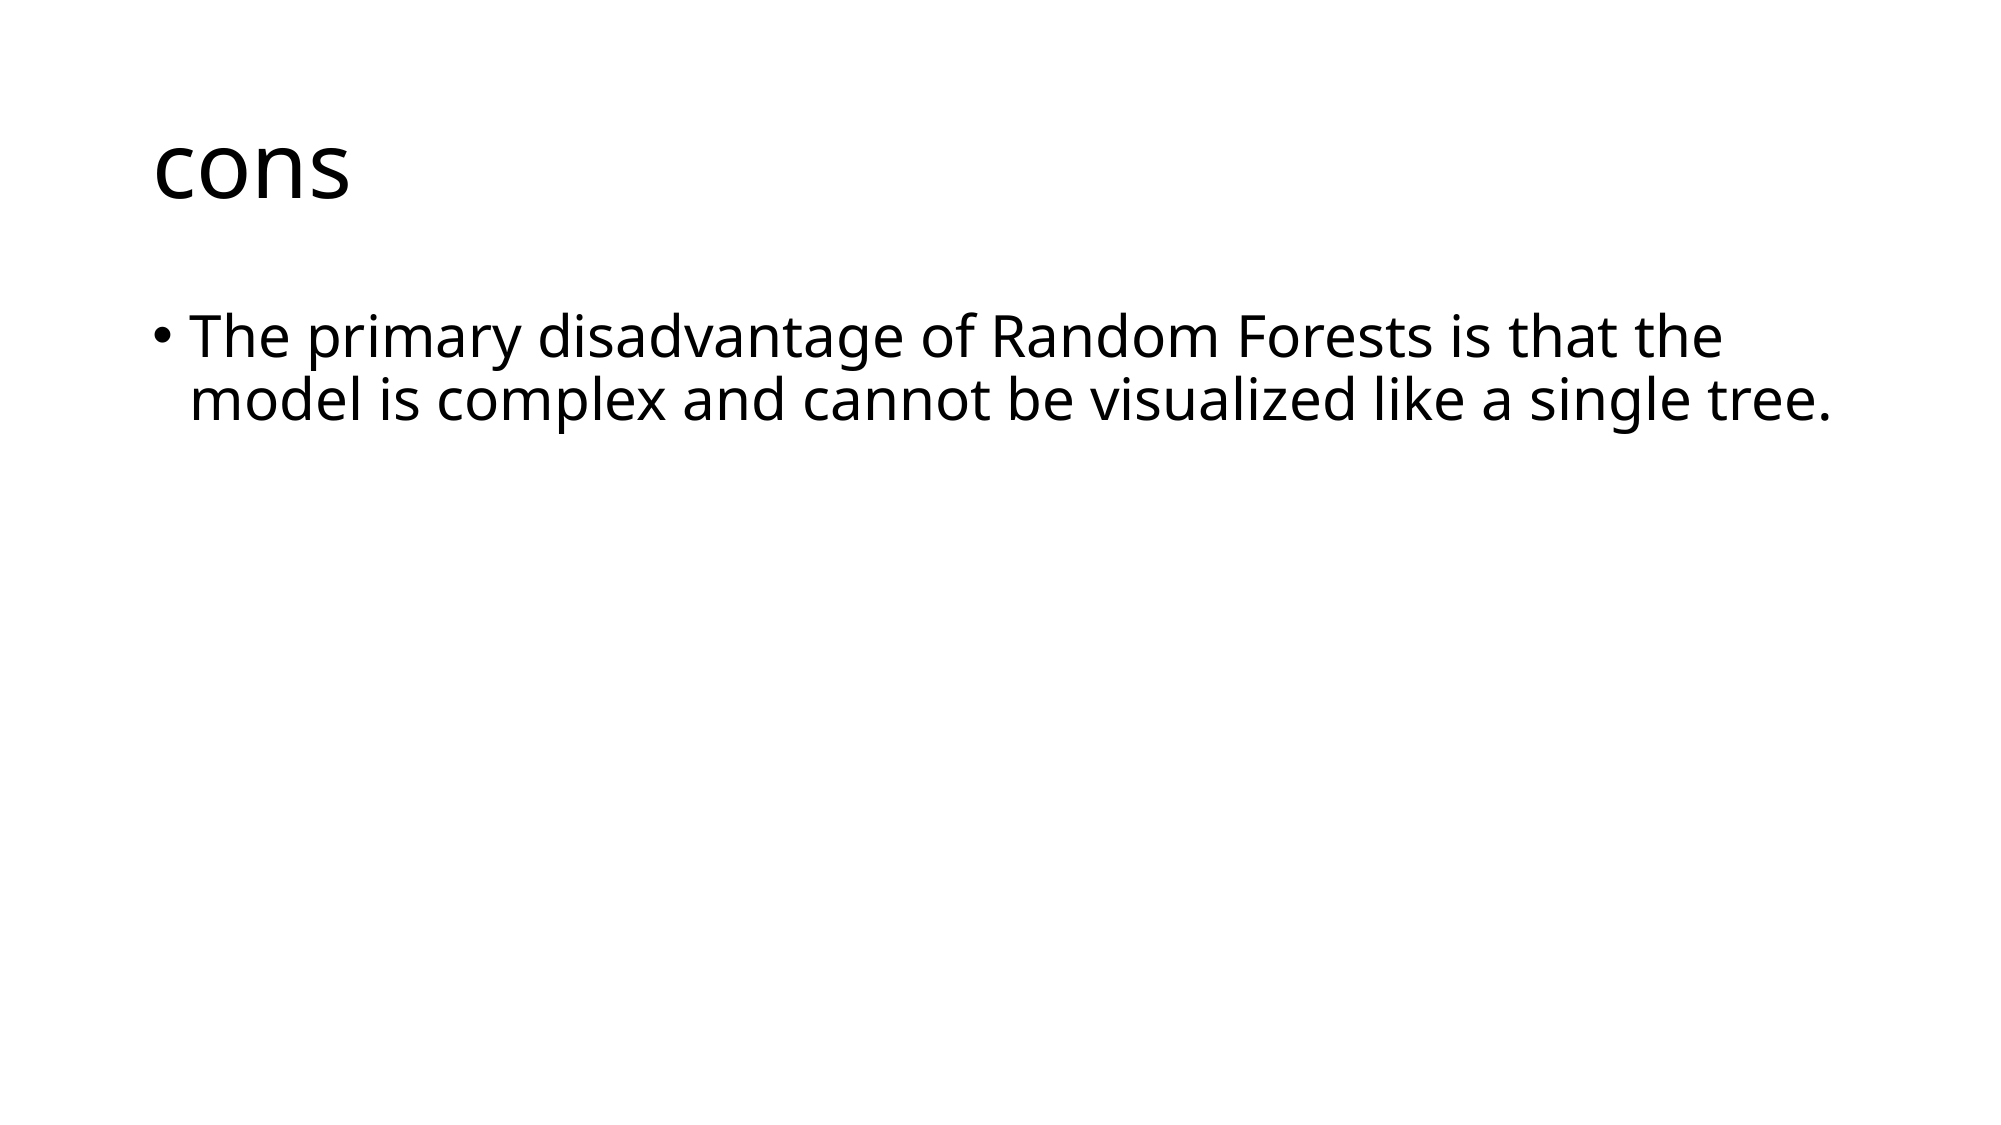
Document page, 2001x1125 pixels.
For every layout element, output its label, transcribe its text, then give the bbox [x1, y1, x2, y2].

title cons [137, 59, 1863, 278]
list The primary disadvantage of Random Forests is that the model is complex and cannot be visualized like a single tree. [137, 299, 1863, 1014]
